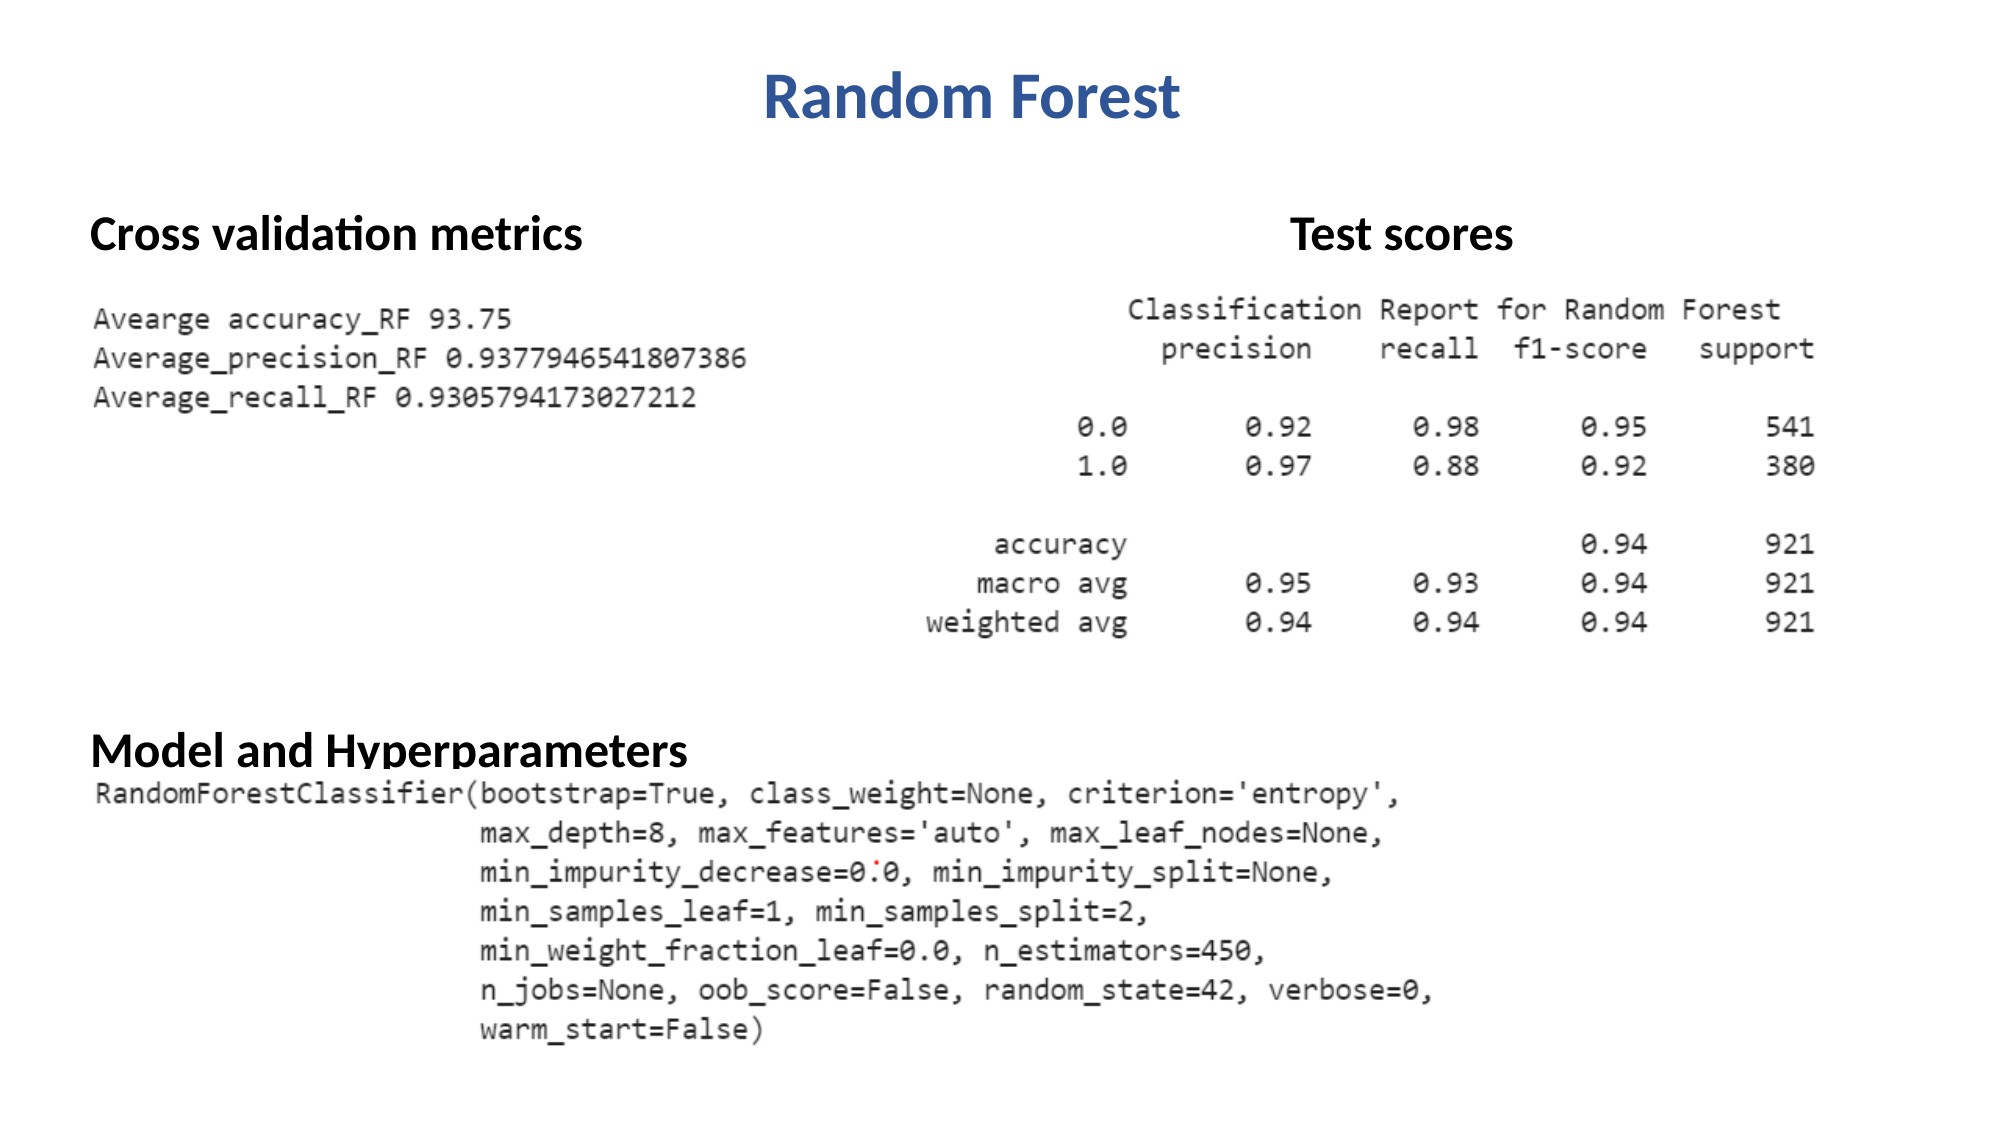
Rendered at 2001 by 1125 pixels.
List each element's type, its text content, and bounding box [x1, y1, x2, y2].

picture [88, 769, 1459, 1055]
picture [899, 290, 1855, 662]
list Random Forest Cross validation metrics Test scores Model and Hyperparameters [0, 53, 1945, 1009]
picture [88, 290, 779, 420]
